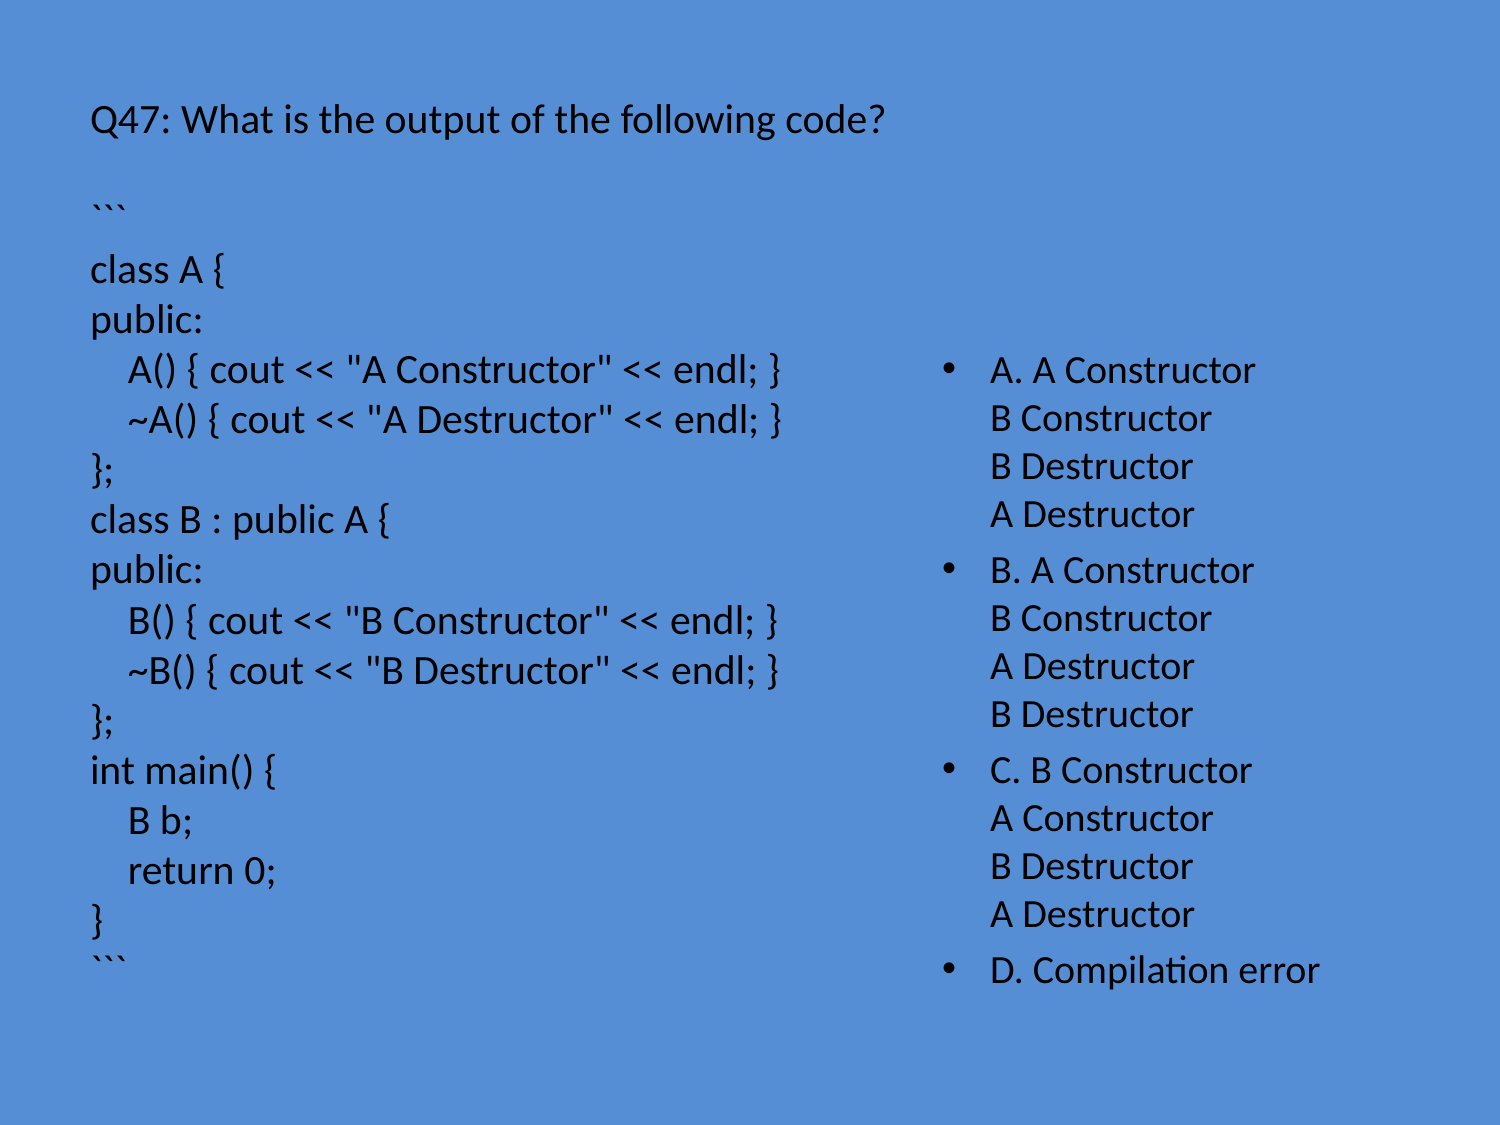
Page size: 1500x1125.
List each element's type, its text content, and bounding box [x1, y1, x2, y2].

title Q47: What is the output of the following code? ``` class A { public: A() { cout << "A Constructor" << endl; } ~A() { cout << "A Destructor" << endl; } }; class B : public A { public: B() { cout << "B Constructor" << endl; } ~B() { cout << "B Destructor" << endl; } }; int main() { B b; return 0; } ``` [75, 45, 1425, 1090]
list A. A Constructor B Constructor B Destructor A Destructor B. A Constructor B Constructor A Destructor B Destructor C. B Constructor A Constructor B Destructor A Destructor D. Compilation error [927, 279, 1425, 1005]
